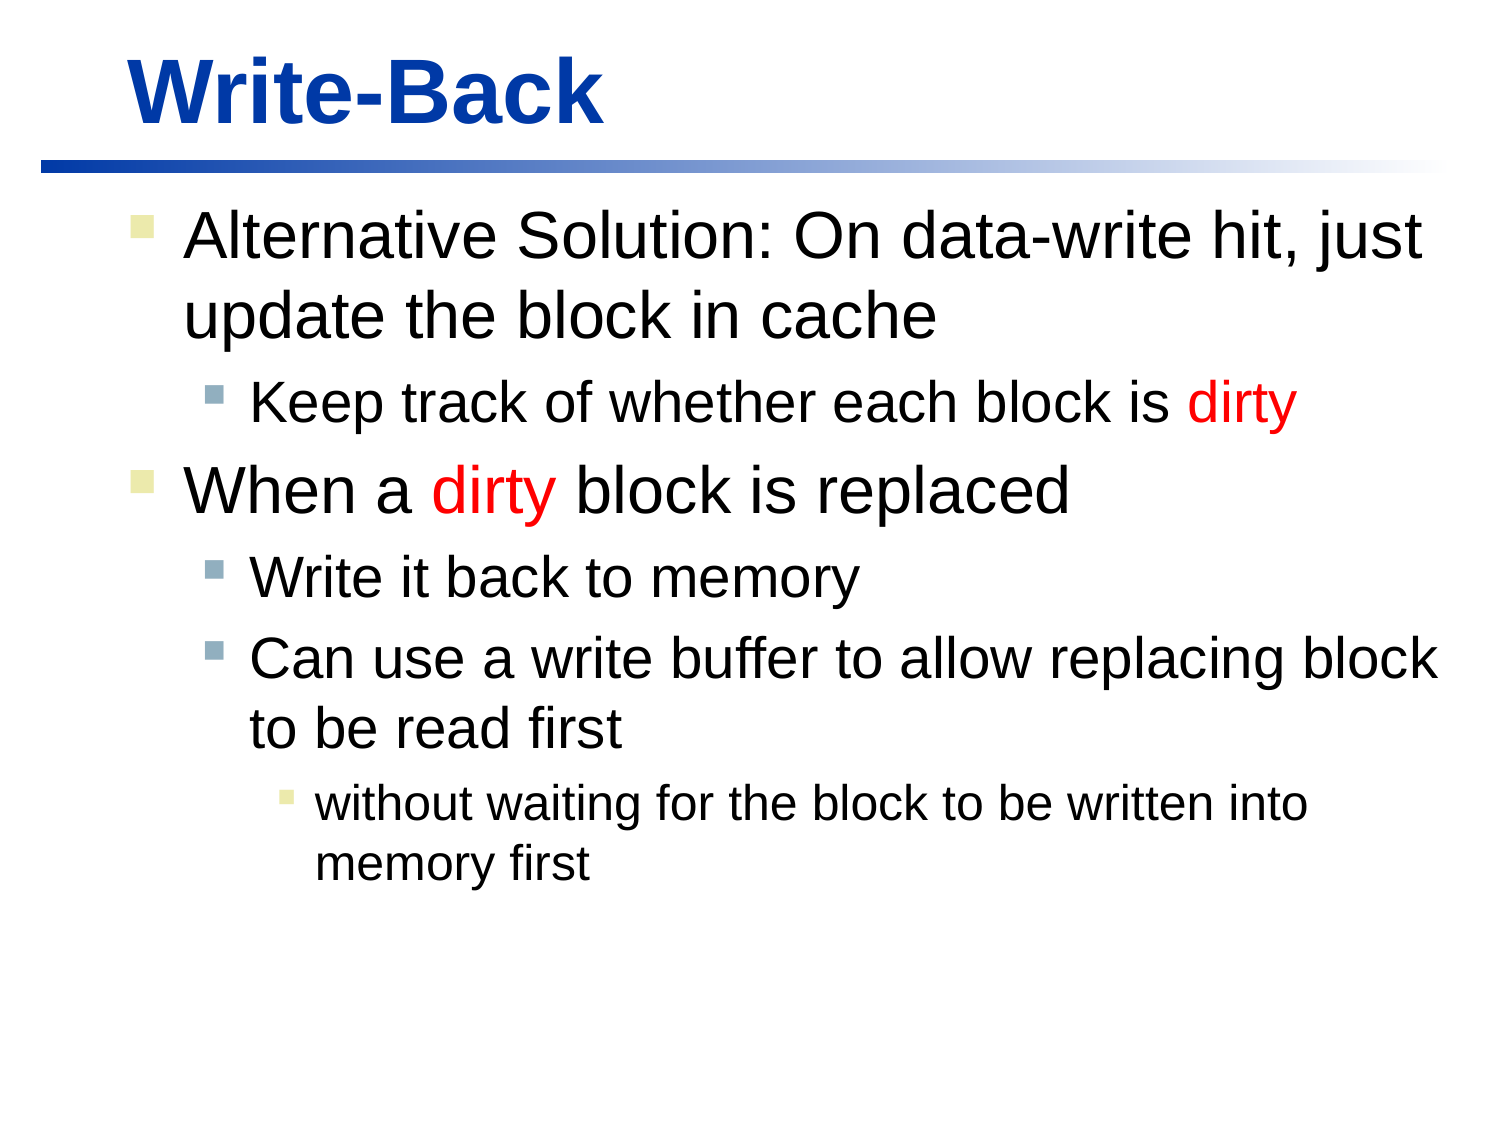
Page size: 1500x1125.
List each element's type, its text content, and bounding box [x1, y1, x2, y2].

list Alternative Solution: On data-write hit, just update the block in cache Keep track of whether each block is dirty When a dirty block is replaced Write it back to memory Can use a write buffer to allow replacing block to be read first without waiting for the block to be written into memory first [112, 184, 1469, 1024]
title Write-Back [112, 23, 1468, 149]
